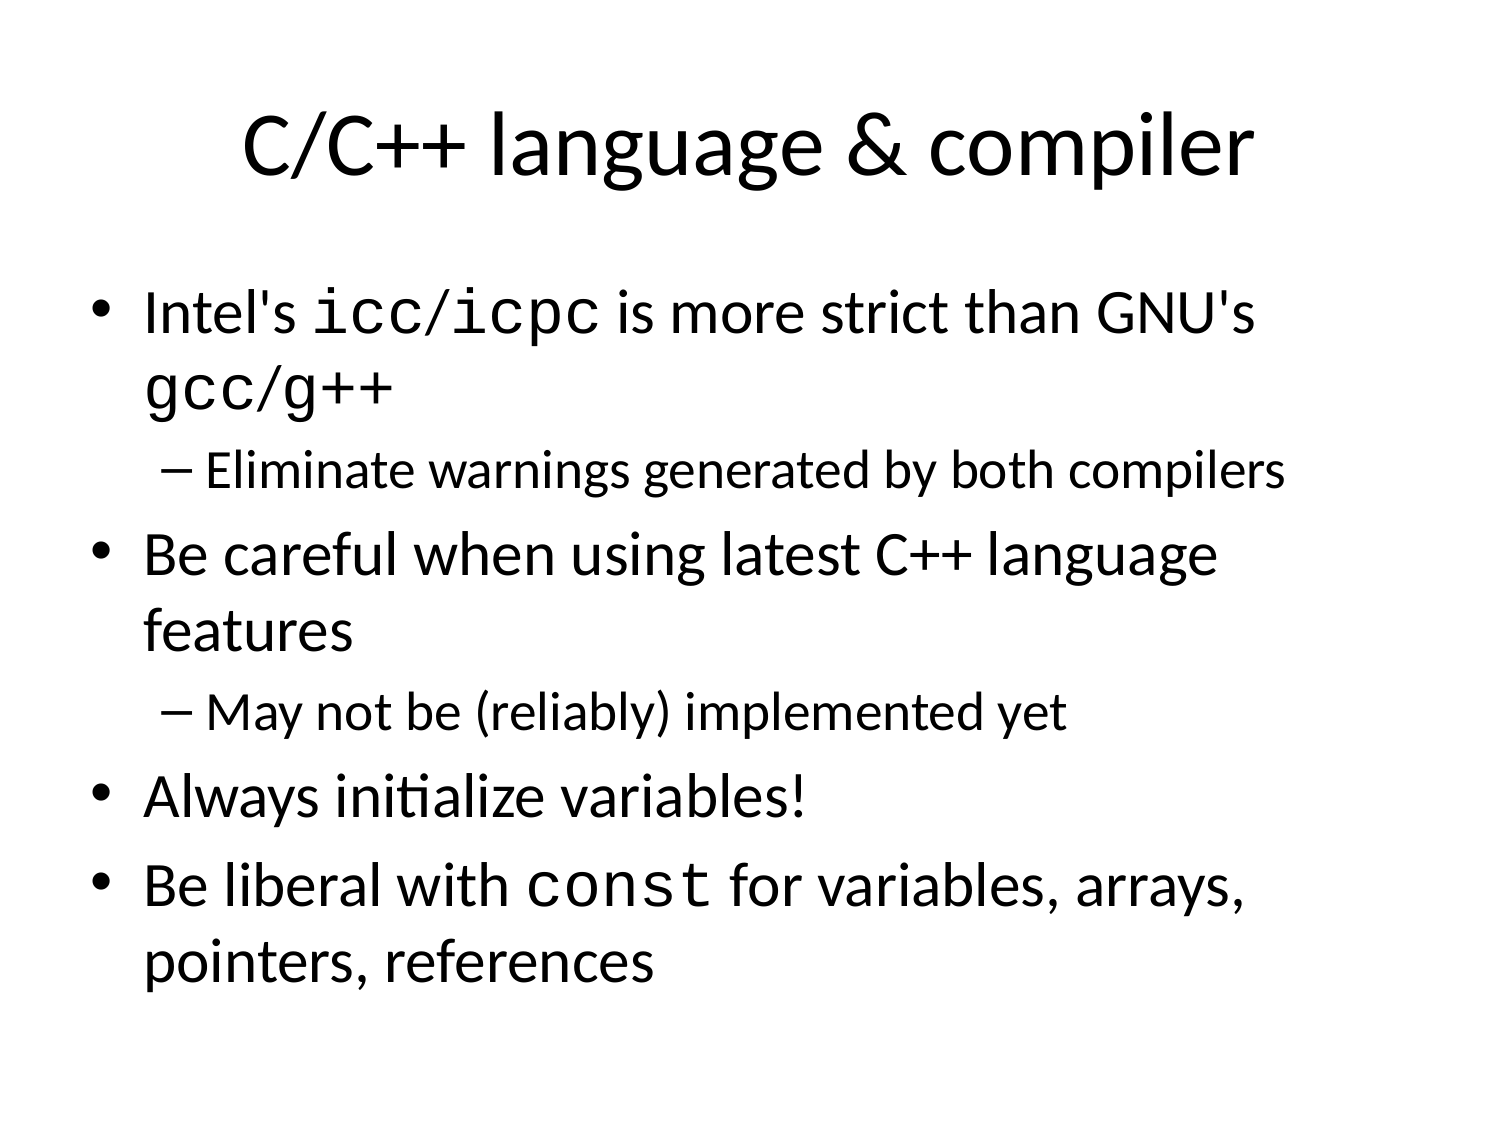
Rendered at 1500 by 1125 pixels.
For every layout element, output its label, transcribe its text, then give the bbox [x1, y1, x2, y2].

list Intel's icc/icpc is more strict than GNU's gcc/g++ Eliminate warnings generated by both compilers Be careful when using latest C++ language features May not be (reliably) implemented yet Always initialize variables! Be liberal with const for variables, arrays, pointers, references [75, 262, 1425, 1005]
title C/C++ language & compiler [75, 45, 1425, 233]
